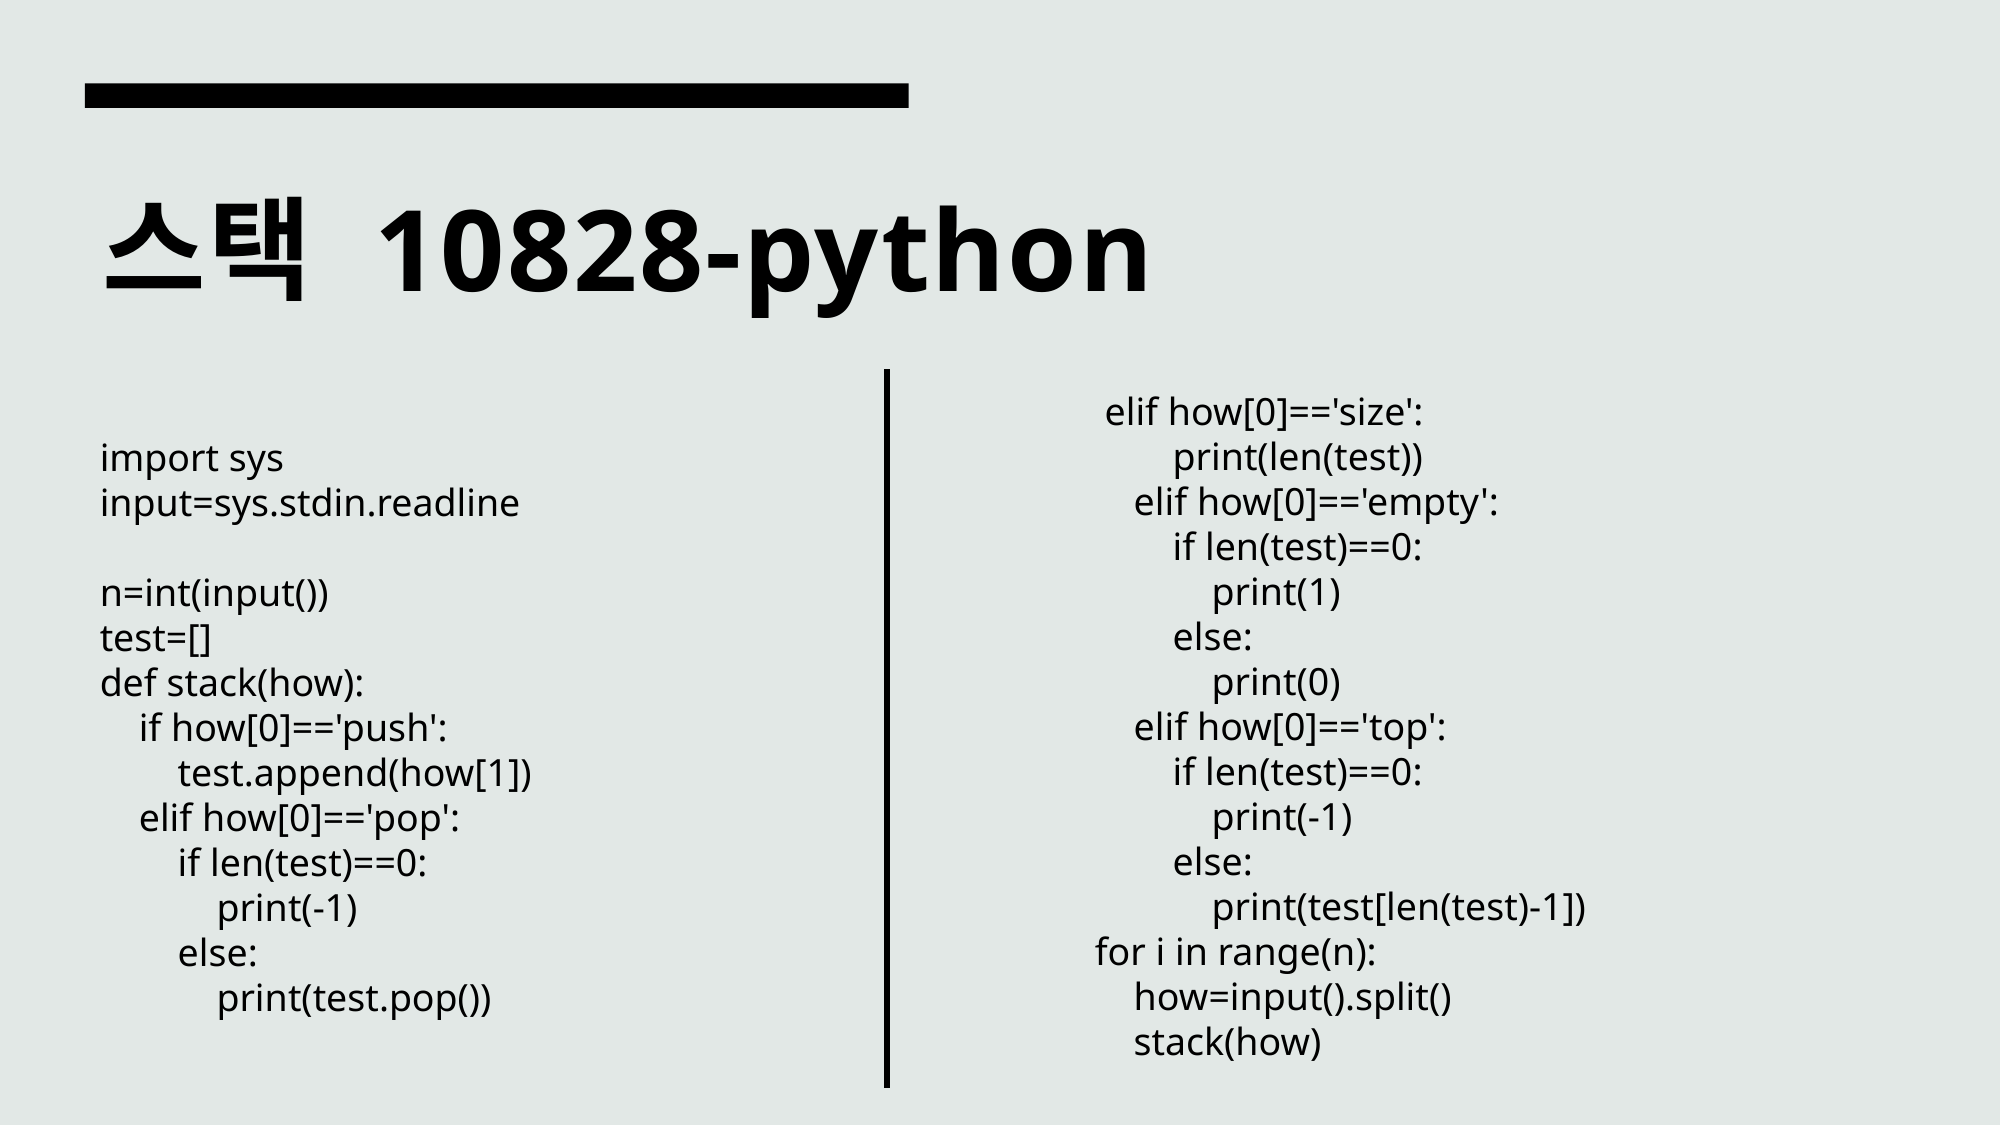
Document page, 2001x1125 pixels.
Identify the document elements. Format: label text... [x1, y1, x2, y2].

title 스택 10828-python [84, 160, 1265, 320]
text_box elif how[0]=='size': print(len(test)) elif how[0]=='empty': if len(test)==0: print(1) else: print(0) elif how[0]=='top': if len(test)==0: print(-1) else: print(test[len(test)-1]) for i in range(n): how=input().split() stack(how) [1080, 380, 1745, 1071]
text_box import sys input=sys.stdin.readline n=int(input()) test=[] def stack(how): if how[0]=='push': test.append(how[1]) elif how[0]=='pop': if len(test)==0: print(-1) else: print(test.pop()) [84, 426, 750, 1071]
